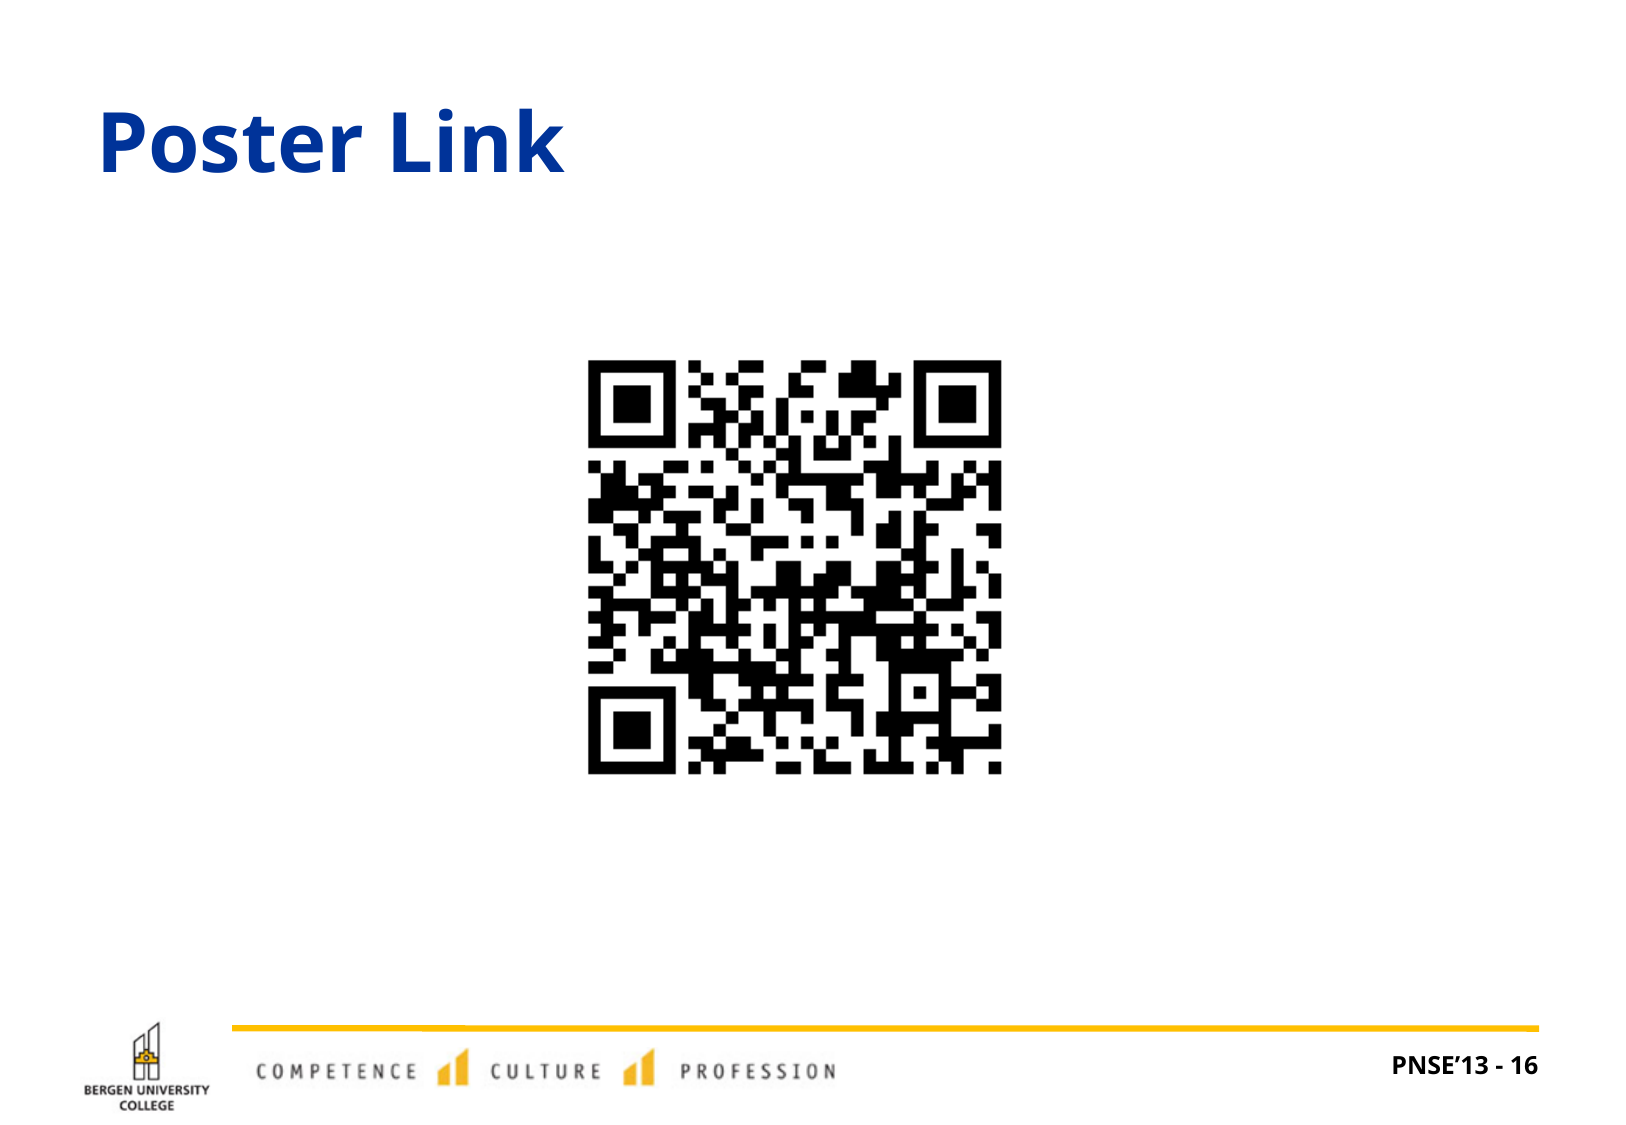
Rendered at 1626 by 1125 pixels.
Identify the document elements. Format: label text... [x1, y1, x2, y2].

picture [80, 1017, 216, 1119]
picture [233, 1047, 877, 1096]
picture [575, 348, 1014, 787]
title Poster Link [80, 44, 1544, 233]
